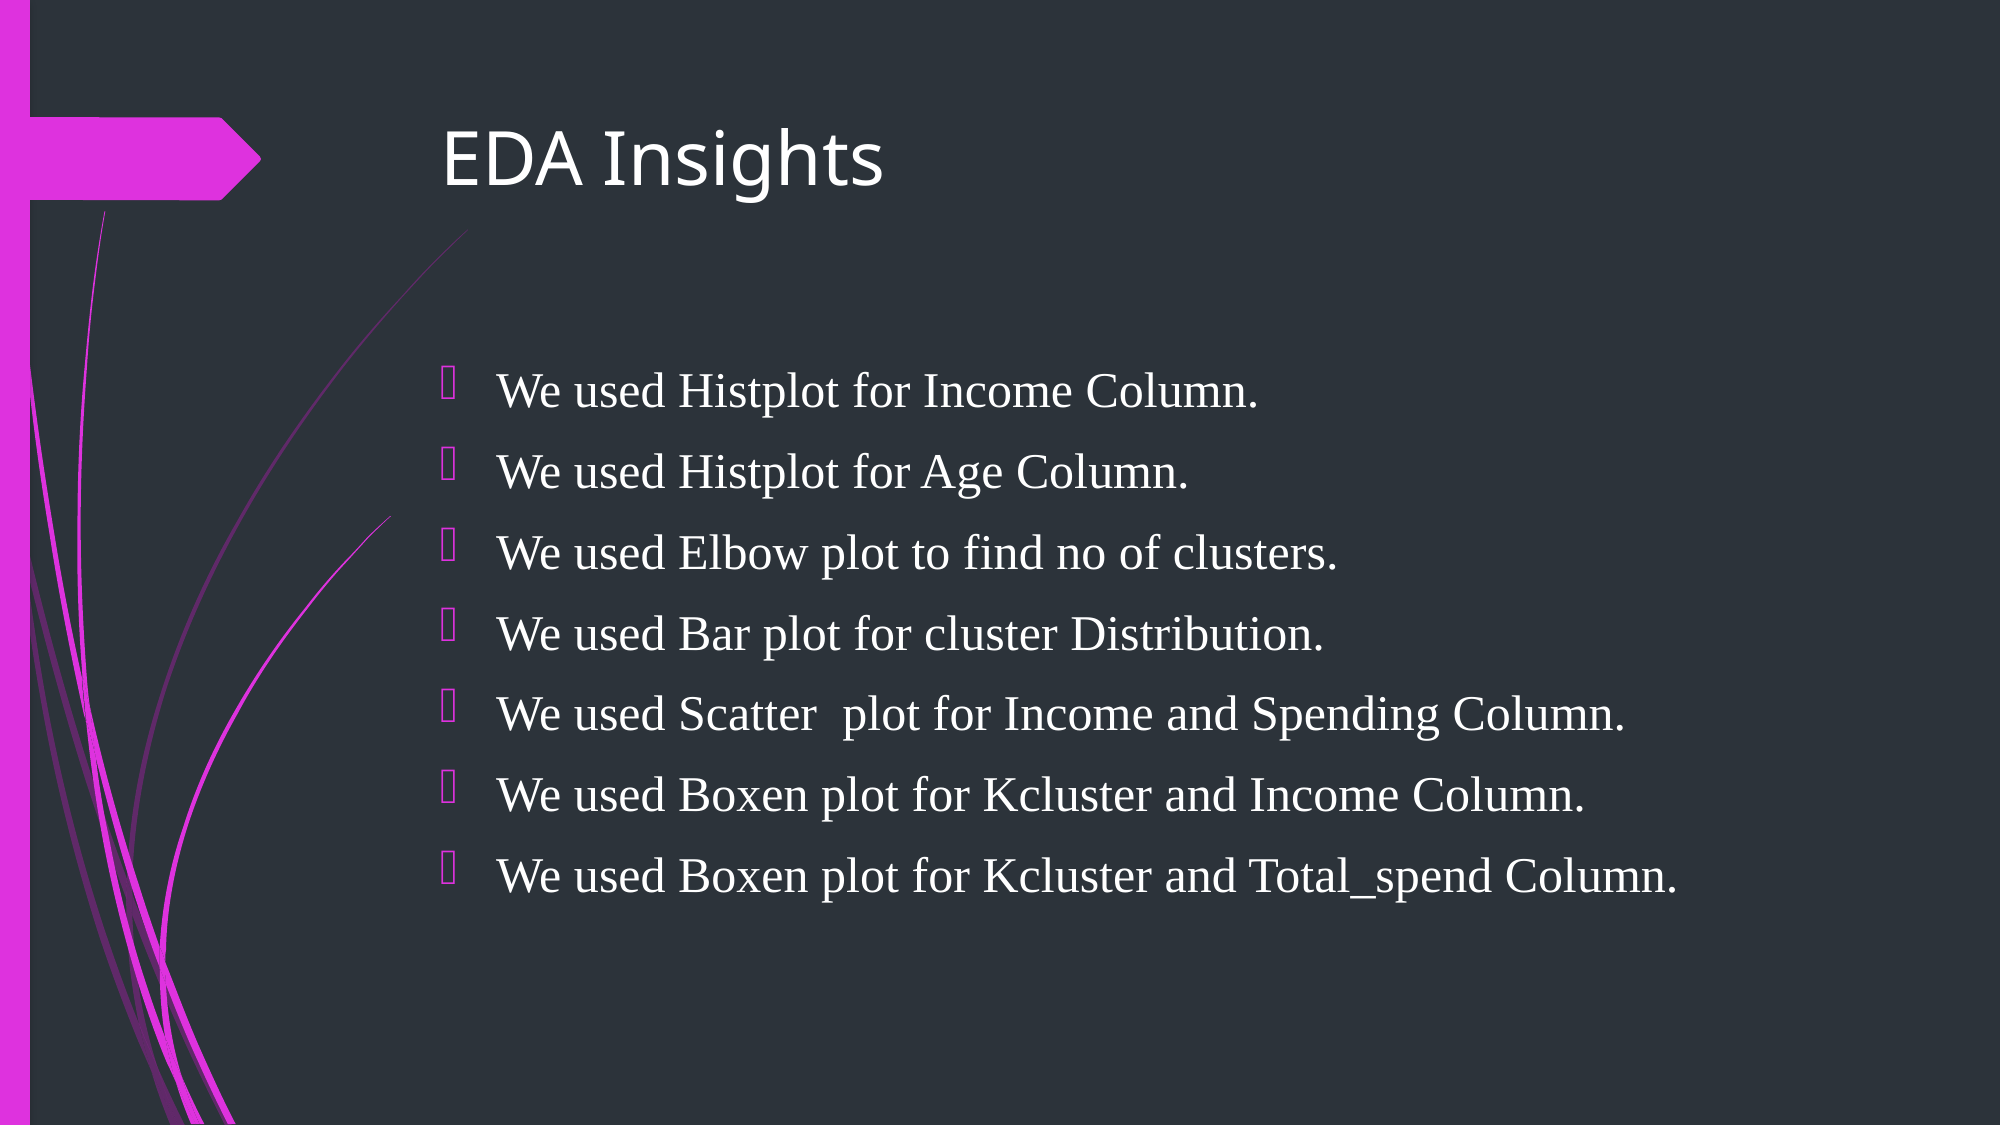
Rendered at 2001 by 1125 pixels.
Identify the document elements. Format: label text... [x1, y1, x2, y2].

list We used Histplot for Income Column. We used Histplot for Age Column. We used Elbow plot to find no of clusters. We used Bar plot for cluster Distribution. We used Scatter plot for Income and Spending Column. We used Boxen plot for Kcluster and Income Column. We used Boxen plot for Kcluster and Total_spend Column. [424, 350, 1888, 970]
title EDA Insights [425, 102, 1888, 313]
